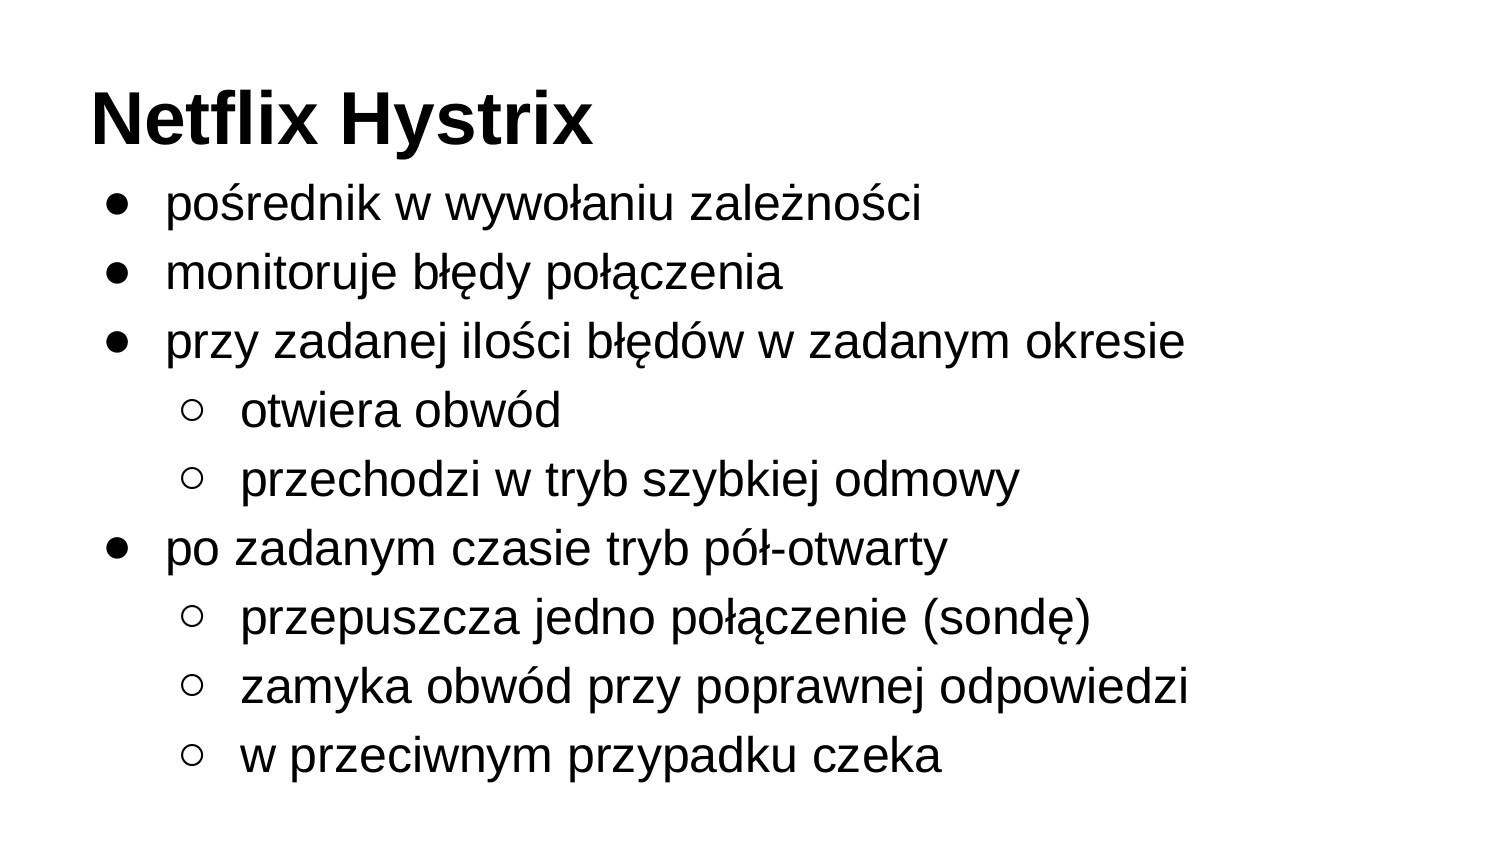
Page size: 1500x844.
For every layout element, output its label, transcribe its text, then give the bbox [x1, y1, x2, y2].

list pośrednik w wywołaniu zależności monitoruje błędy połączenia przy zadanej ilości błędów w zadanym okresie otwiera obwód przechodzi w tryb szybkiej odmowy po zadanym czasie tryb pół-otwarty przepuszcza jedno połączenie (sondę) zamyka obwód przy poprawnej odpowiedzi w przeciwnym przypadku czeka [75, 146, 1425, 758]
title Netflix Hystrix [75, 33, 1425, 146]
